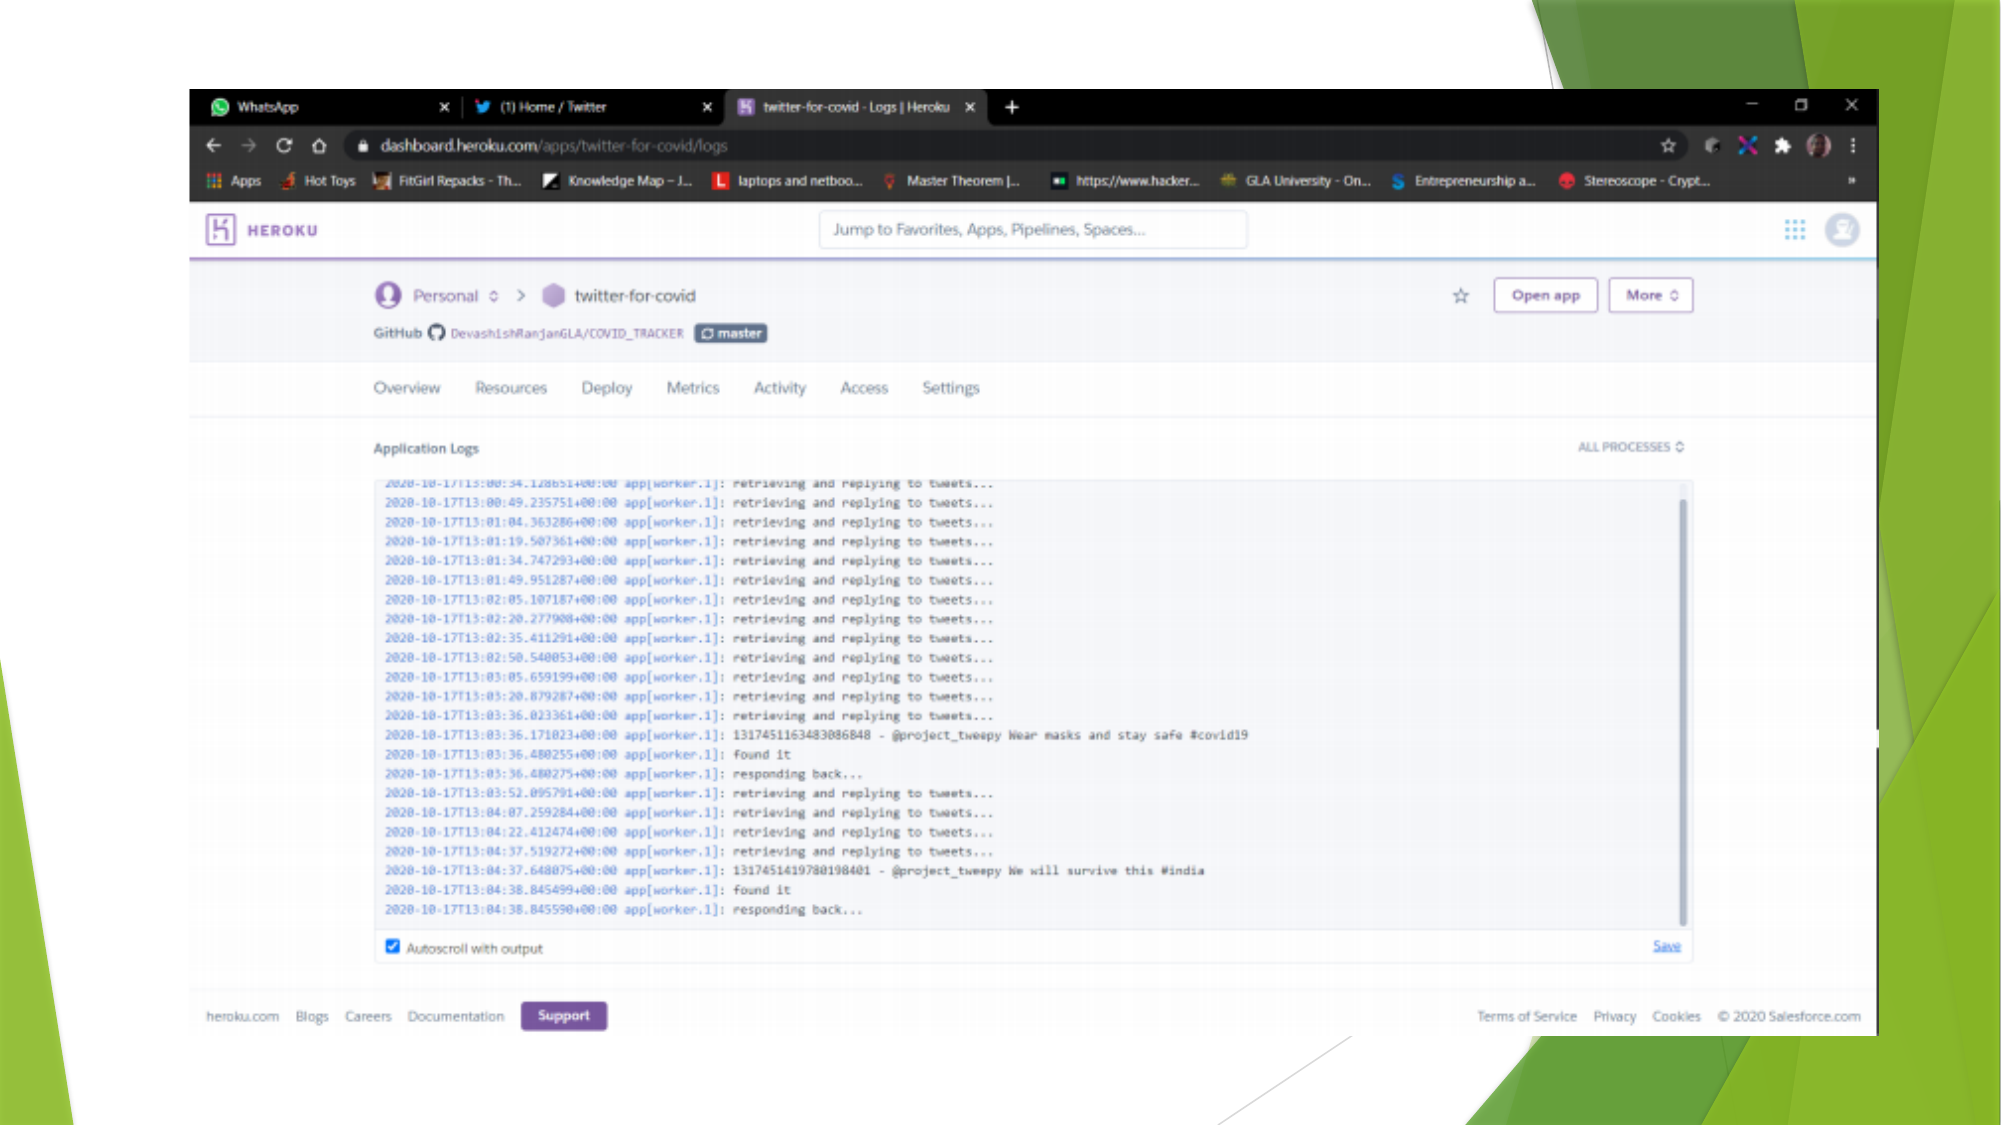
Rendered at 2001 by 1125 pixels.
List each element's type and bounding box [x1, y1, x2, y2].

list [185, 88, 1879, 1037]
